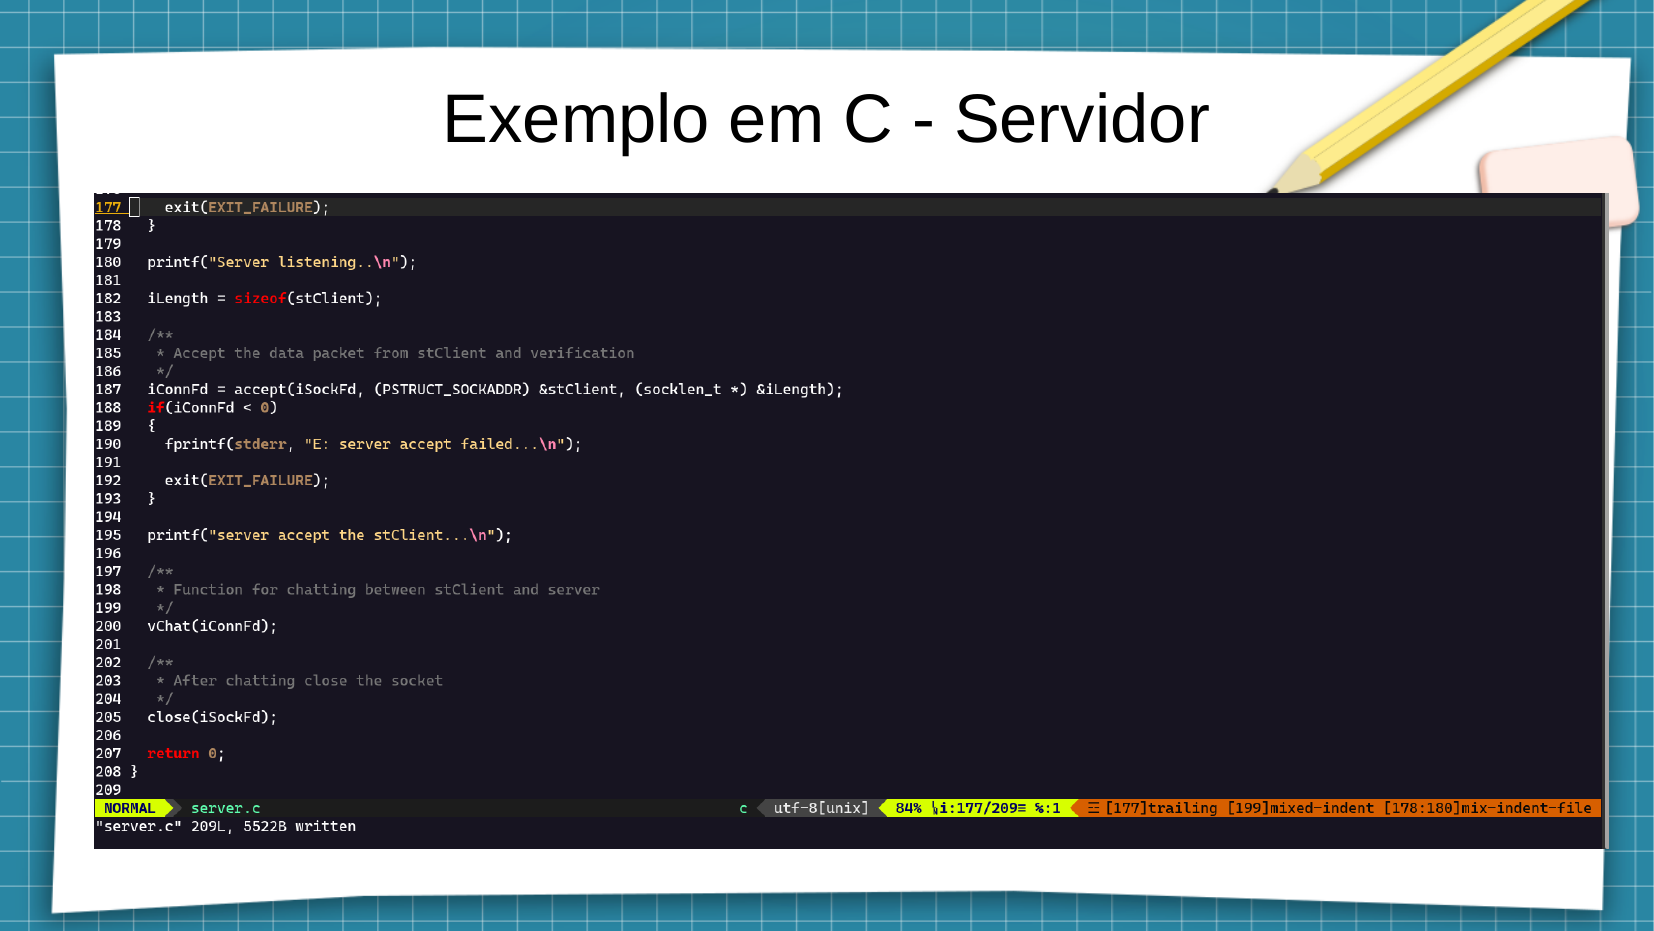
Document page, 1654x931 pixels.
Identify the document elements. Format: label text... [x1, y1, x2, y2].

picture [0, 0, 1654, 931]
title Exemplo em C - Servidor [82, 37, 1571, 193]
